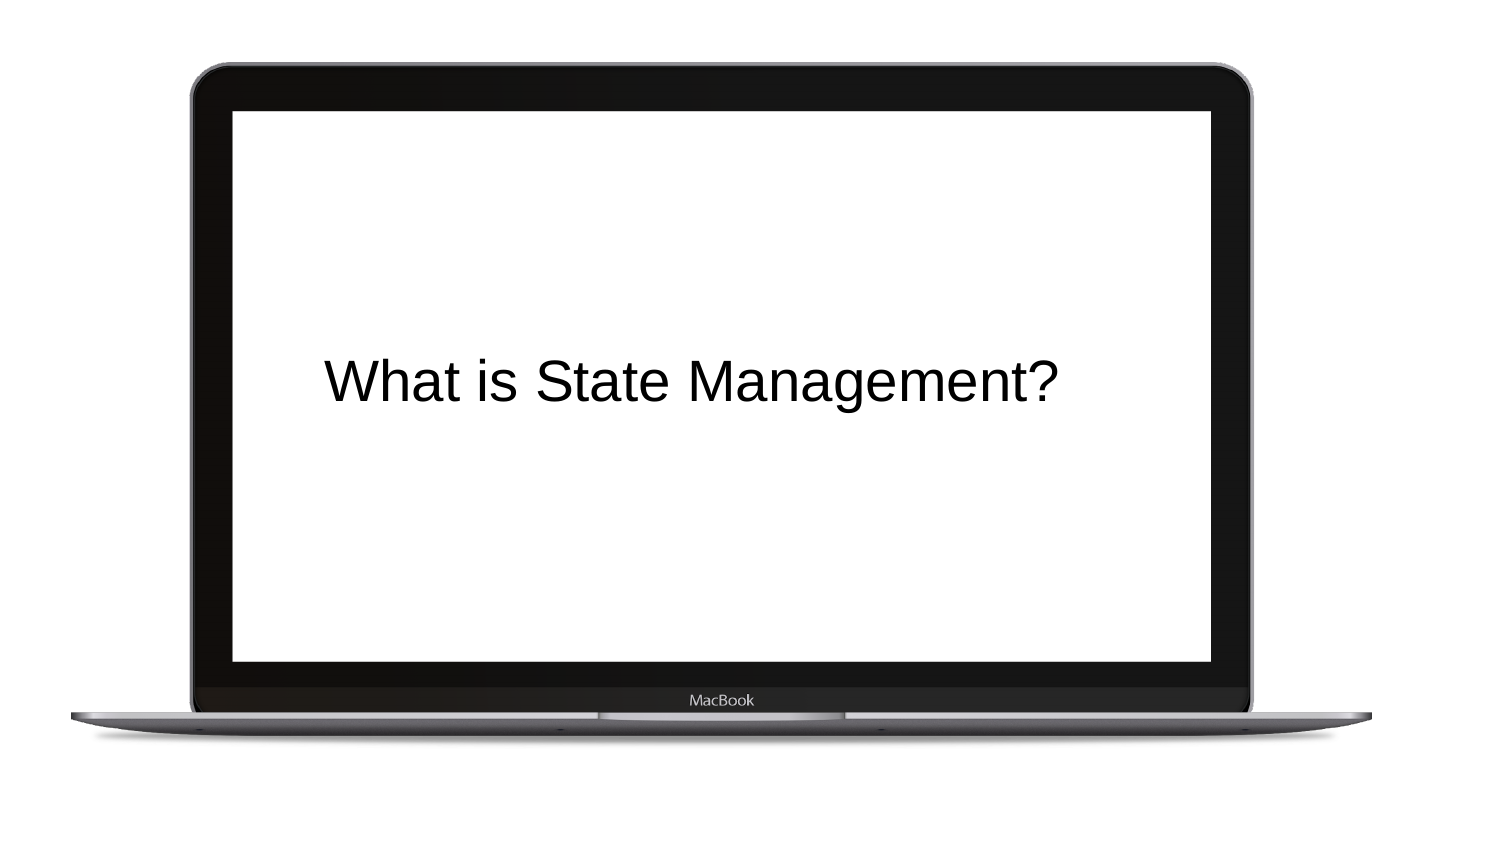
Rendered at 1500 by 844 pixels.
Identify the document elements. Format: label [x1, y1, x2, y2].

picture [71, 62, 1372, 751]
